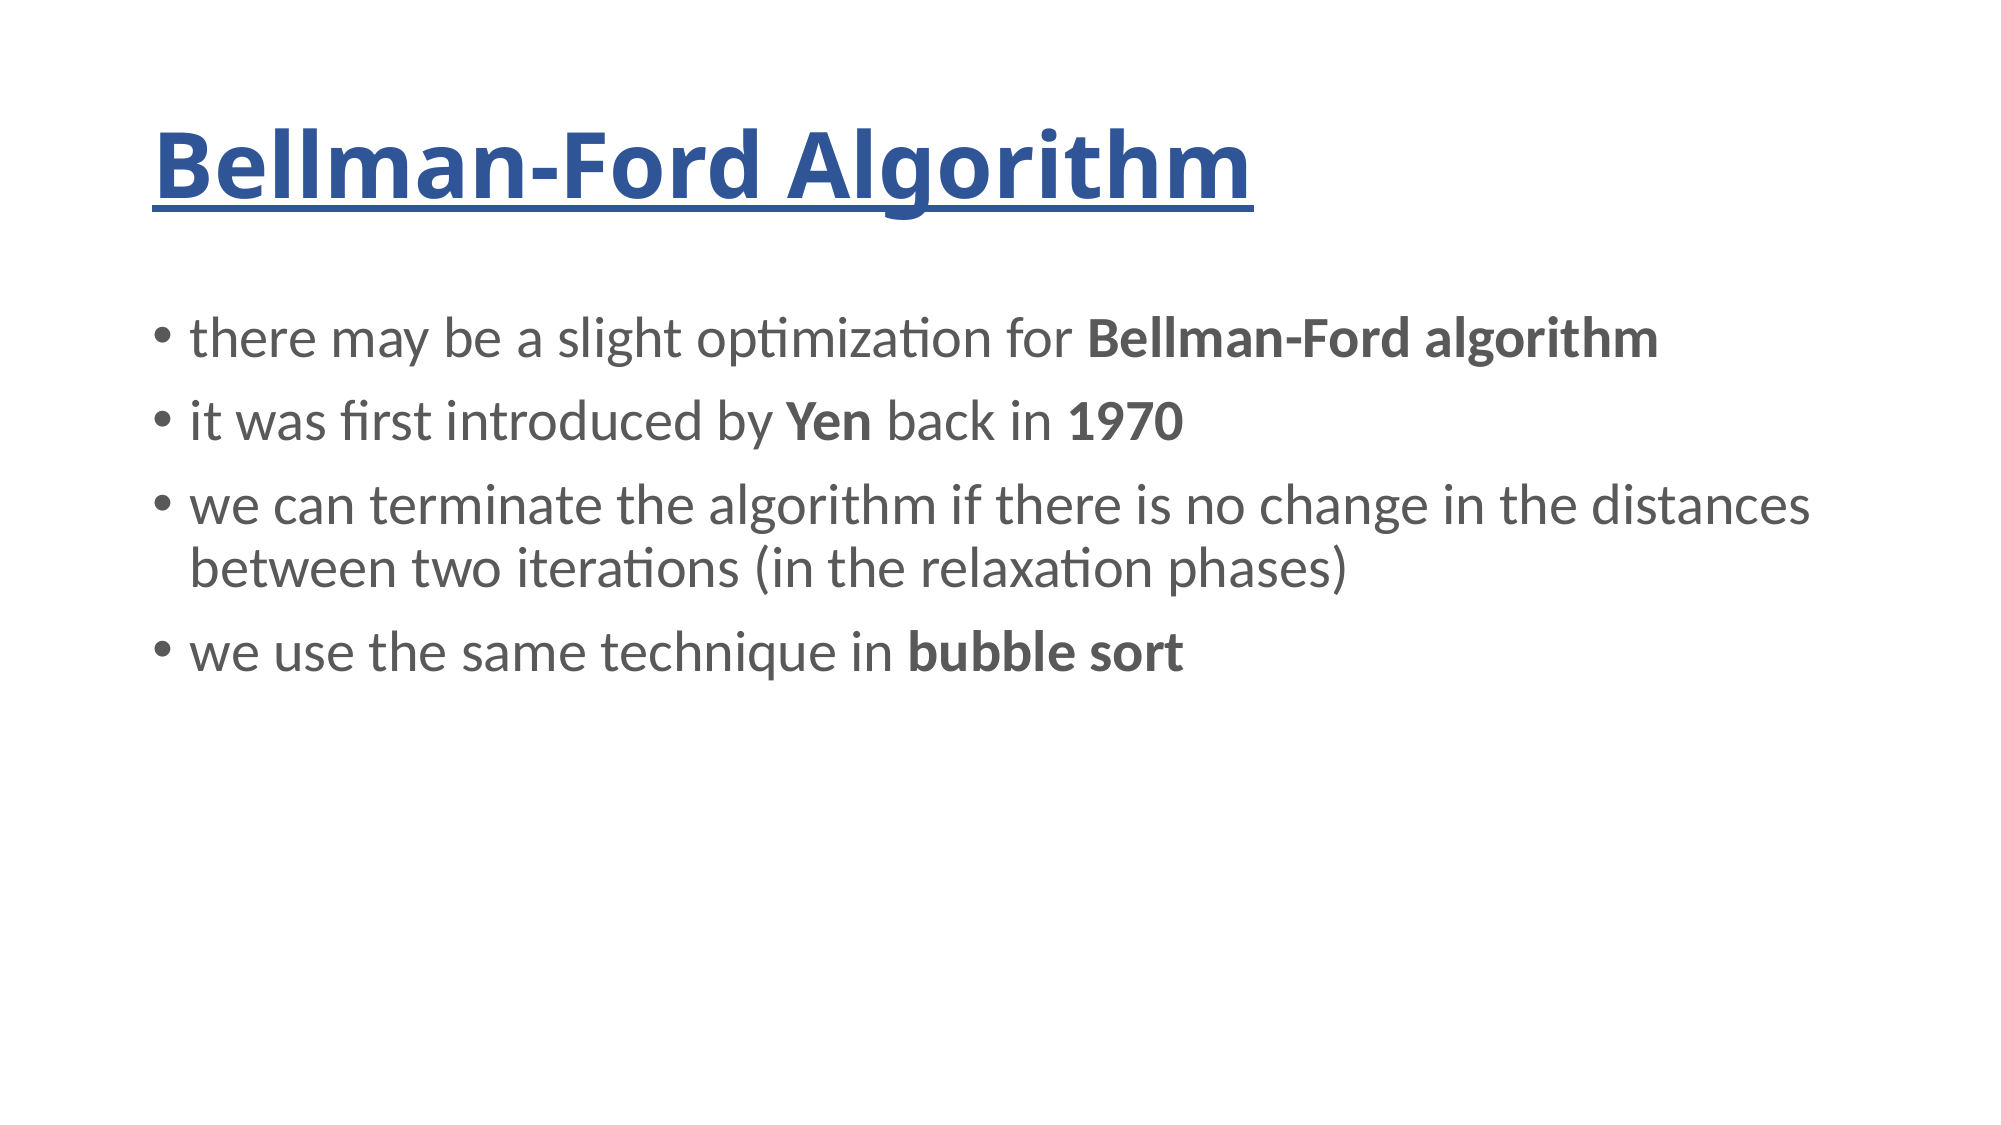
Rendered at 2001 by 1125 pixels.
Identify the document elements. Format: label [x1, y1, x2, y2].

title [137, 59, 1863, 278]
list [137, 299, 1863, 1014]
